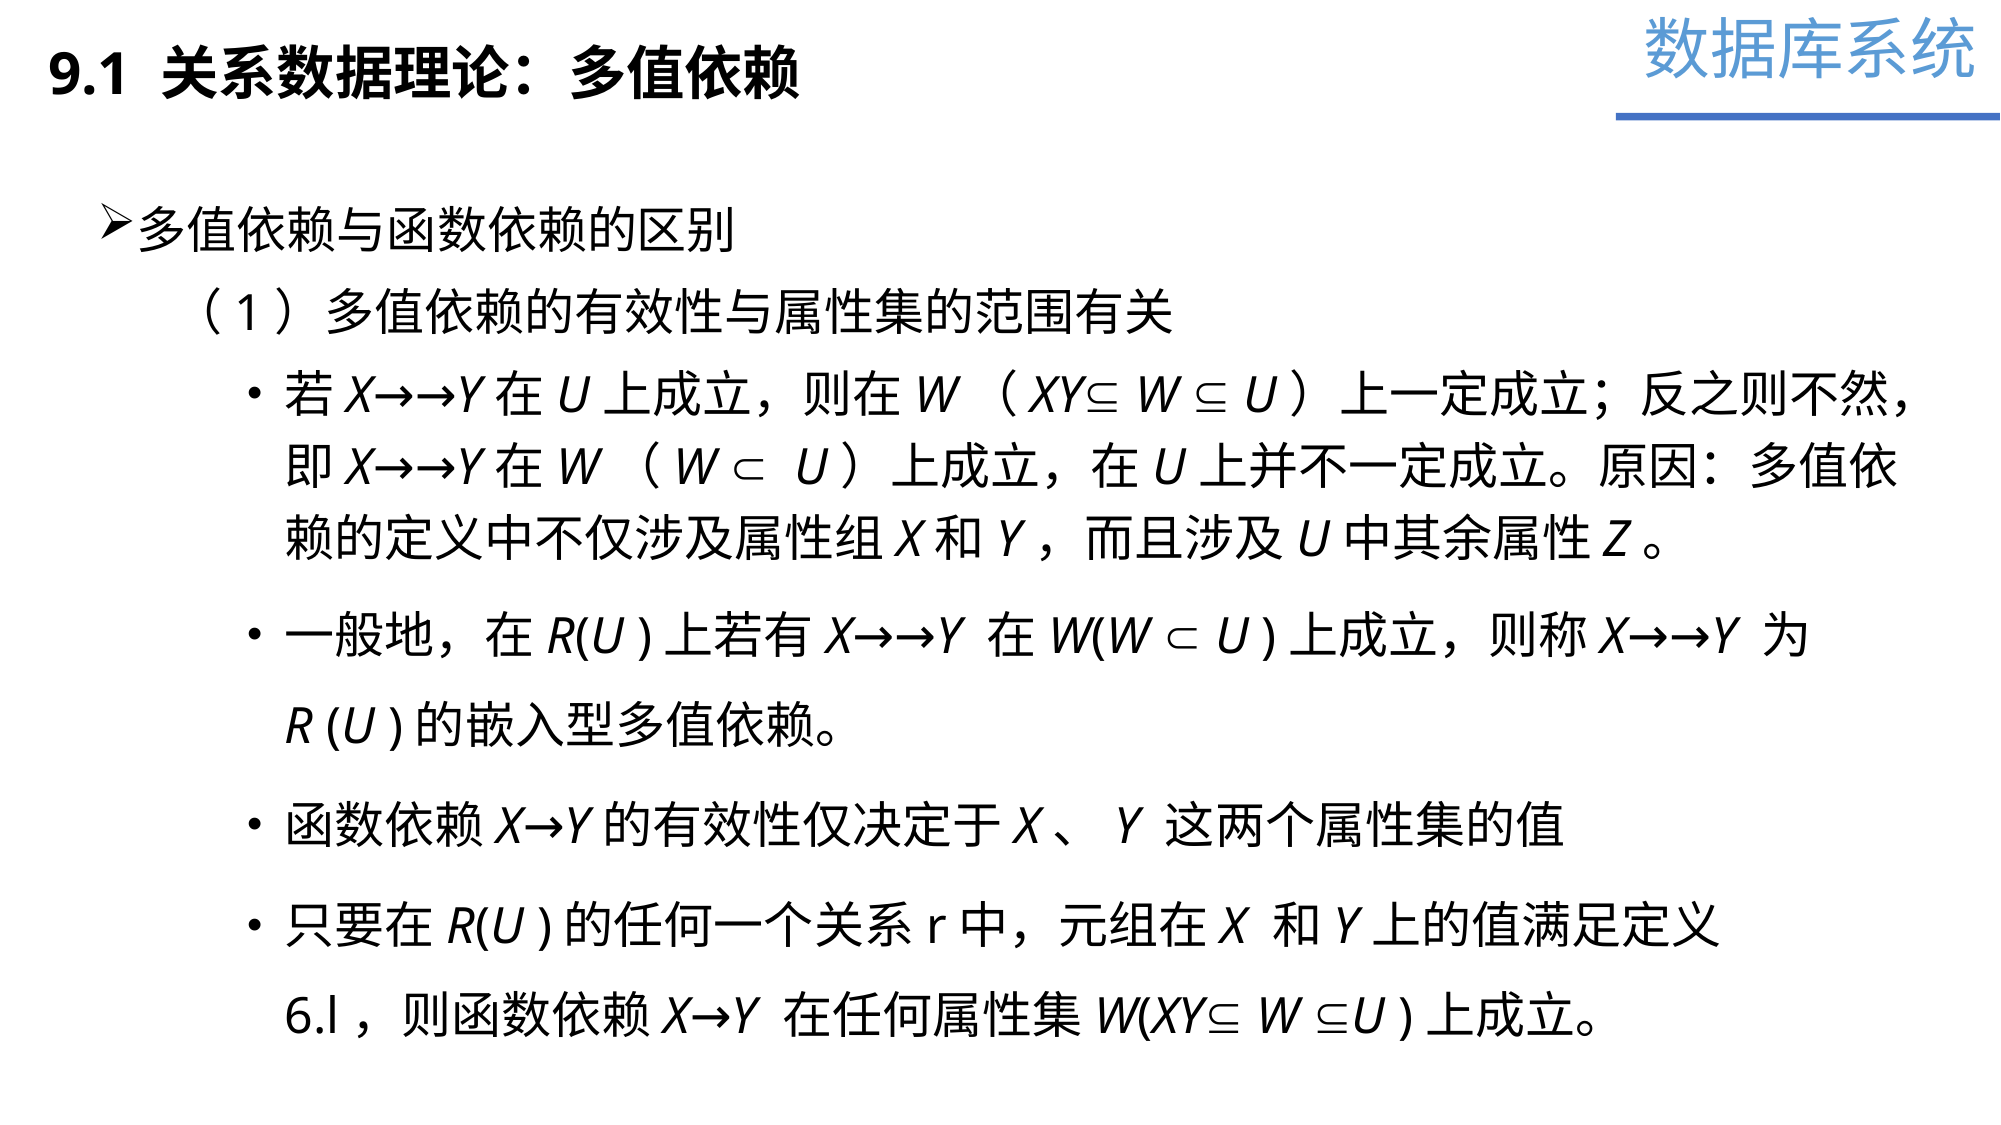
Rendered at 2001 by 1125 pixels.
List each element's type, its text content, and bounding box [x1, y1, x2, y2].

list 多值依赖与函数依赖的区别 （1）多值依赖的有效性与属性集的范围有关 若X→→Y在U上成立，则在W（XY W  U）上一定成立；反之则不然，即X→→Y在W（W  U）上成立，在U上并不一定成立。原因：多值依赖的定义中不仅涉及属性组X和Y，而且涉及U中其余属性Z。 [82, 178, 1918, 618]
text_box 一般地，在R(U )上若有X→→Y 在W(W  U )上成立，则称X→→Y 为R (U )的嵌入型多值依赖。 函数依赖X→Y的有效性仅决定于X、Y 这两个属性集的值 只要在R(U )的任何一个关系r中，元组在X 和Y上的值满足定义6.l，则函数依赖X→Y 在任何属性集W(XY W U )上成立。 [82, 565, 1860, 1059]
text_box 数据库系统 [1629, 0, 1993, 95]
text_box 9.1 关系数据理论：多值依赖 [33, 0, 873, 114]
text_box [1615, 112, 2000, 121]
